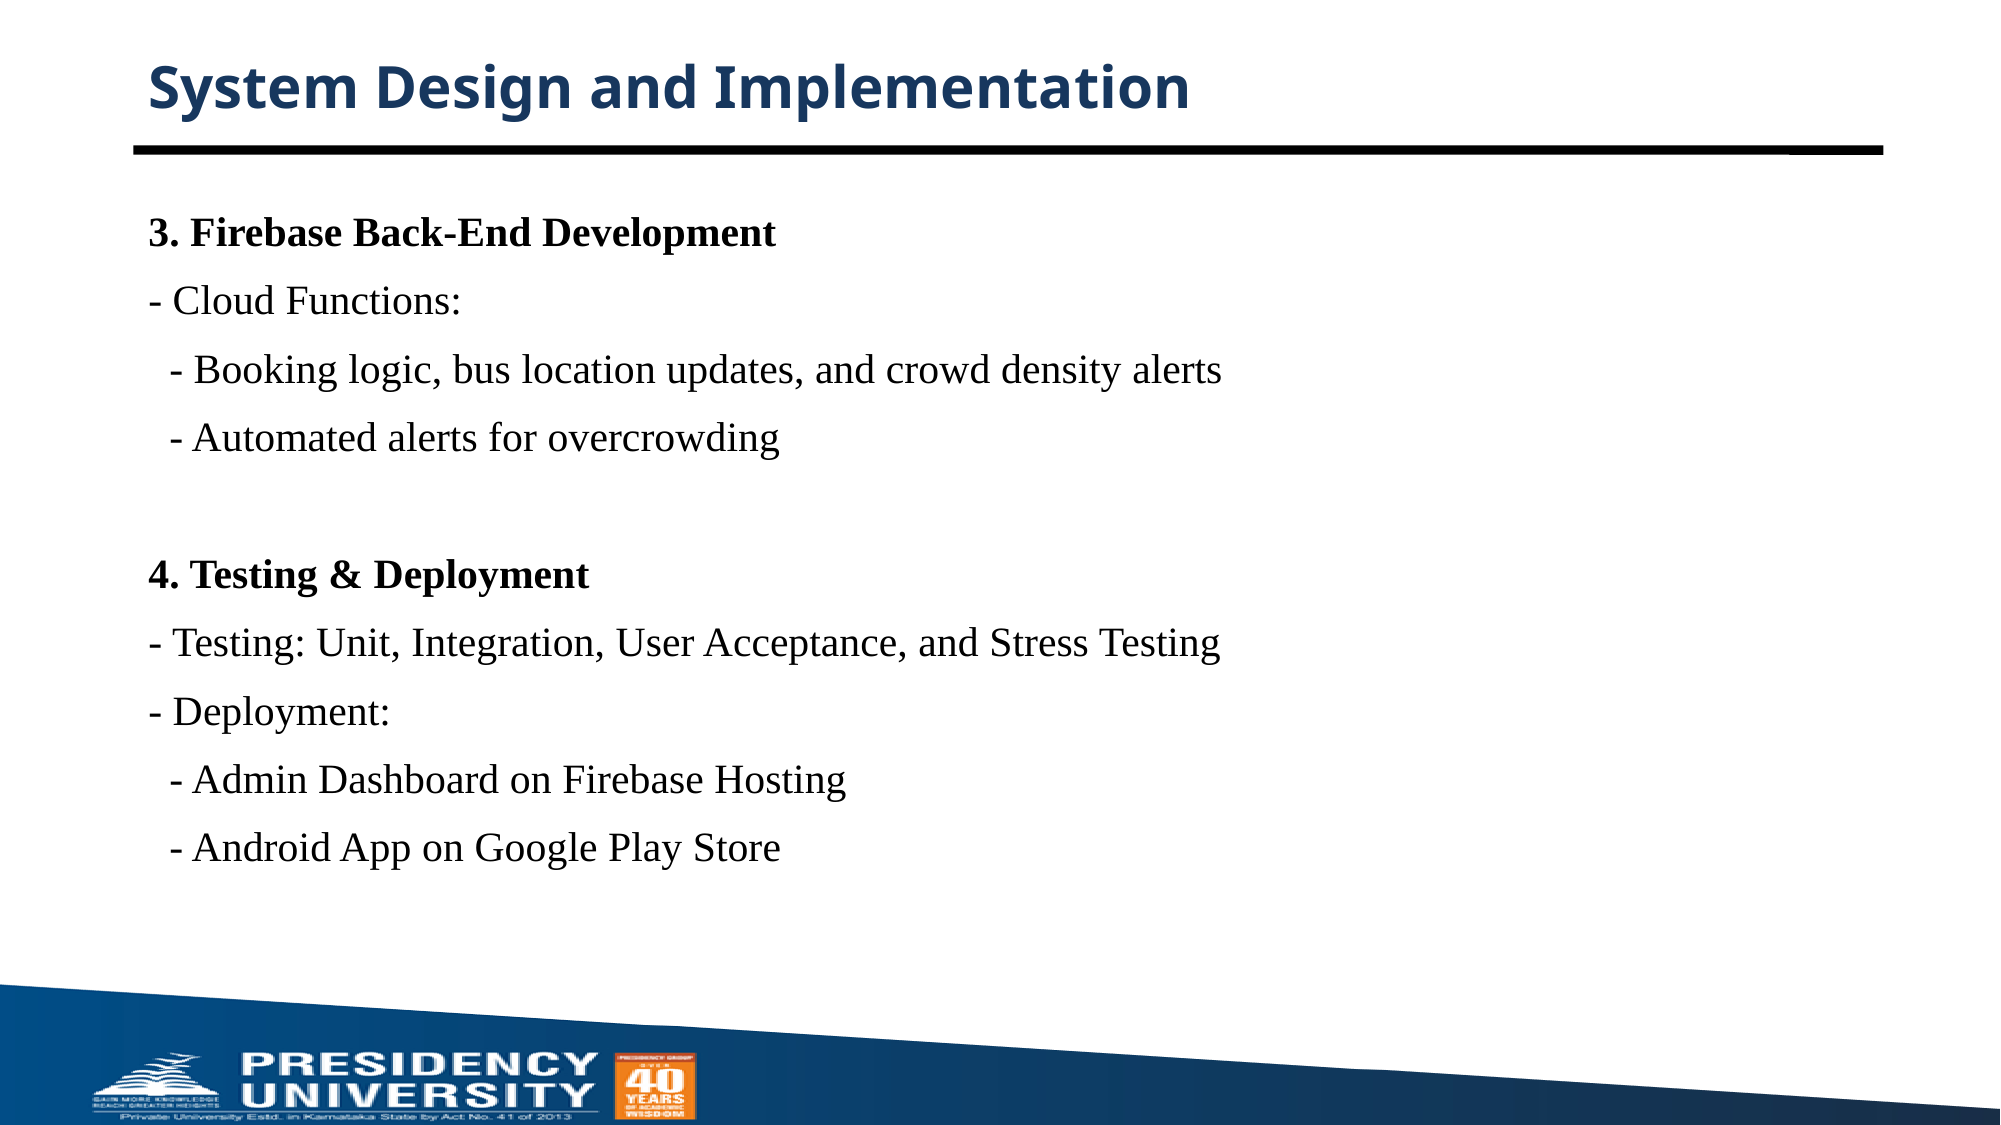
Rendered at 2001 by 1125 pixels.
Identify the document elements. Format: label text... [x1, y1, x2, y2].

title System Design and Implementation [133, 45, 1884, 125]
picture [0, 982, 2000, 1125]
list 3. Firebase Back-End Development - Cloud Functions: - Booking logic, bus location updates, and crowd density alerts - Automated alerts for overcrowding 4. Testing & Deployment - Testing: Unit, Integration, User Acceptance, and Stress Testing - Deployment: - Admin Dashboard on Firebase Hosting - Android App on Google Play Store [133, 187, 1884, 1000]
